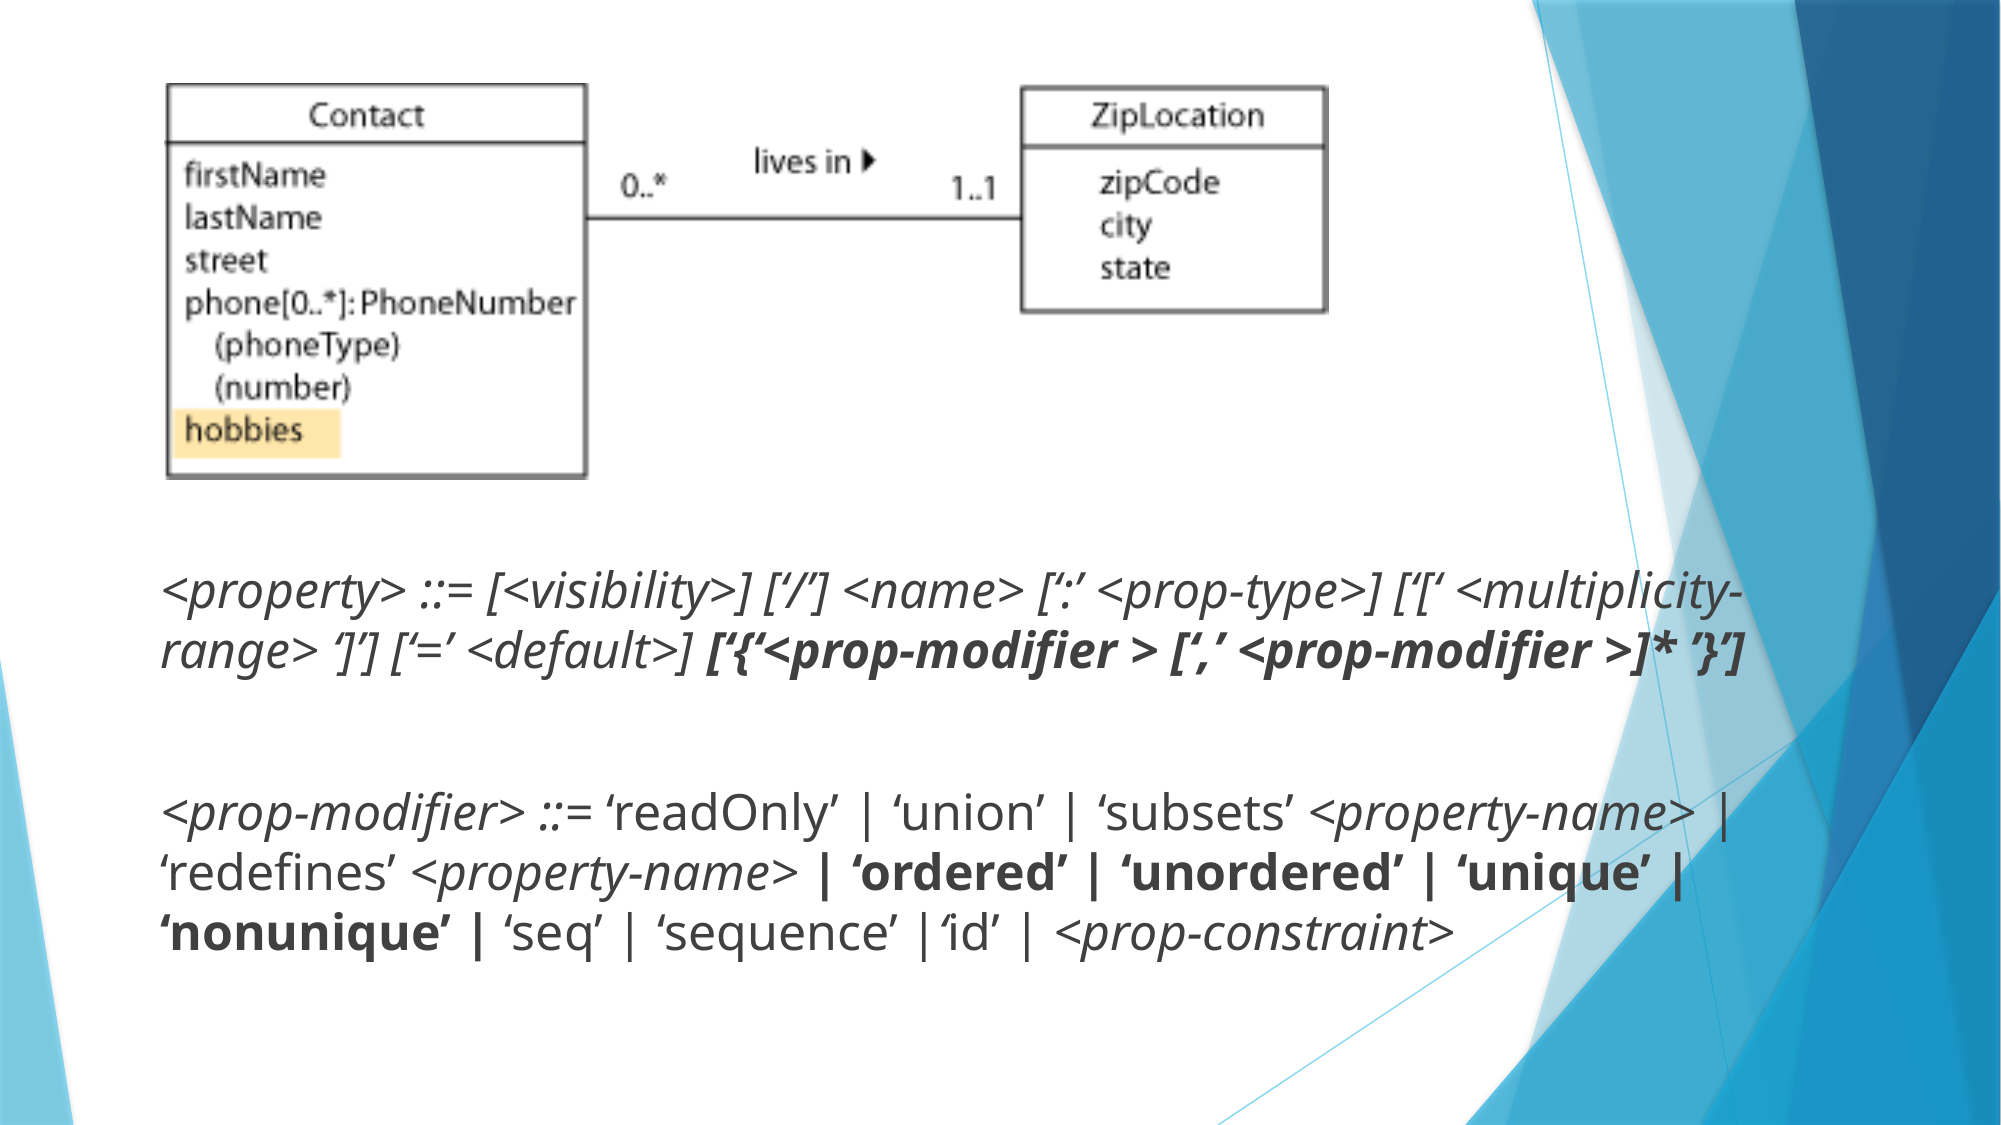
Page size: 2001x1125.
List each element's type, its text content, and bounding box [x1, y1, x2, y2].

list <property> ::= [<visibility>] [‘/’] <name> [‘:’ <prop-type>] [‘[‘ <multiplicity-range> ‘]’] [‘=’ <default>] [‘{‘<prop-modifier > [‘,’ <prop-modifier >]* ’}’] <prop-modifier> ::= ‘readOnly’ | ‘union’ | ‘subsets’ <property-name> | ‘redefines’ <property-name> | ‘ordered’ | ‘unordered’ | ‘unique’ | ‘nonunique’ | ‘seq’ | ‘sequence’ |‘id’ | <prop-constraint> [145, 551, 1871, 1062]
picture [164, 83, 1330, 481]
